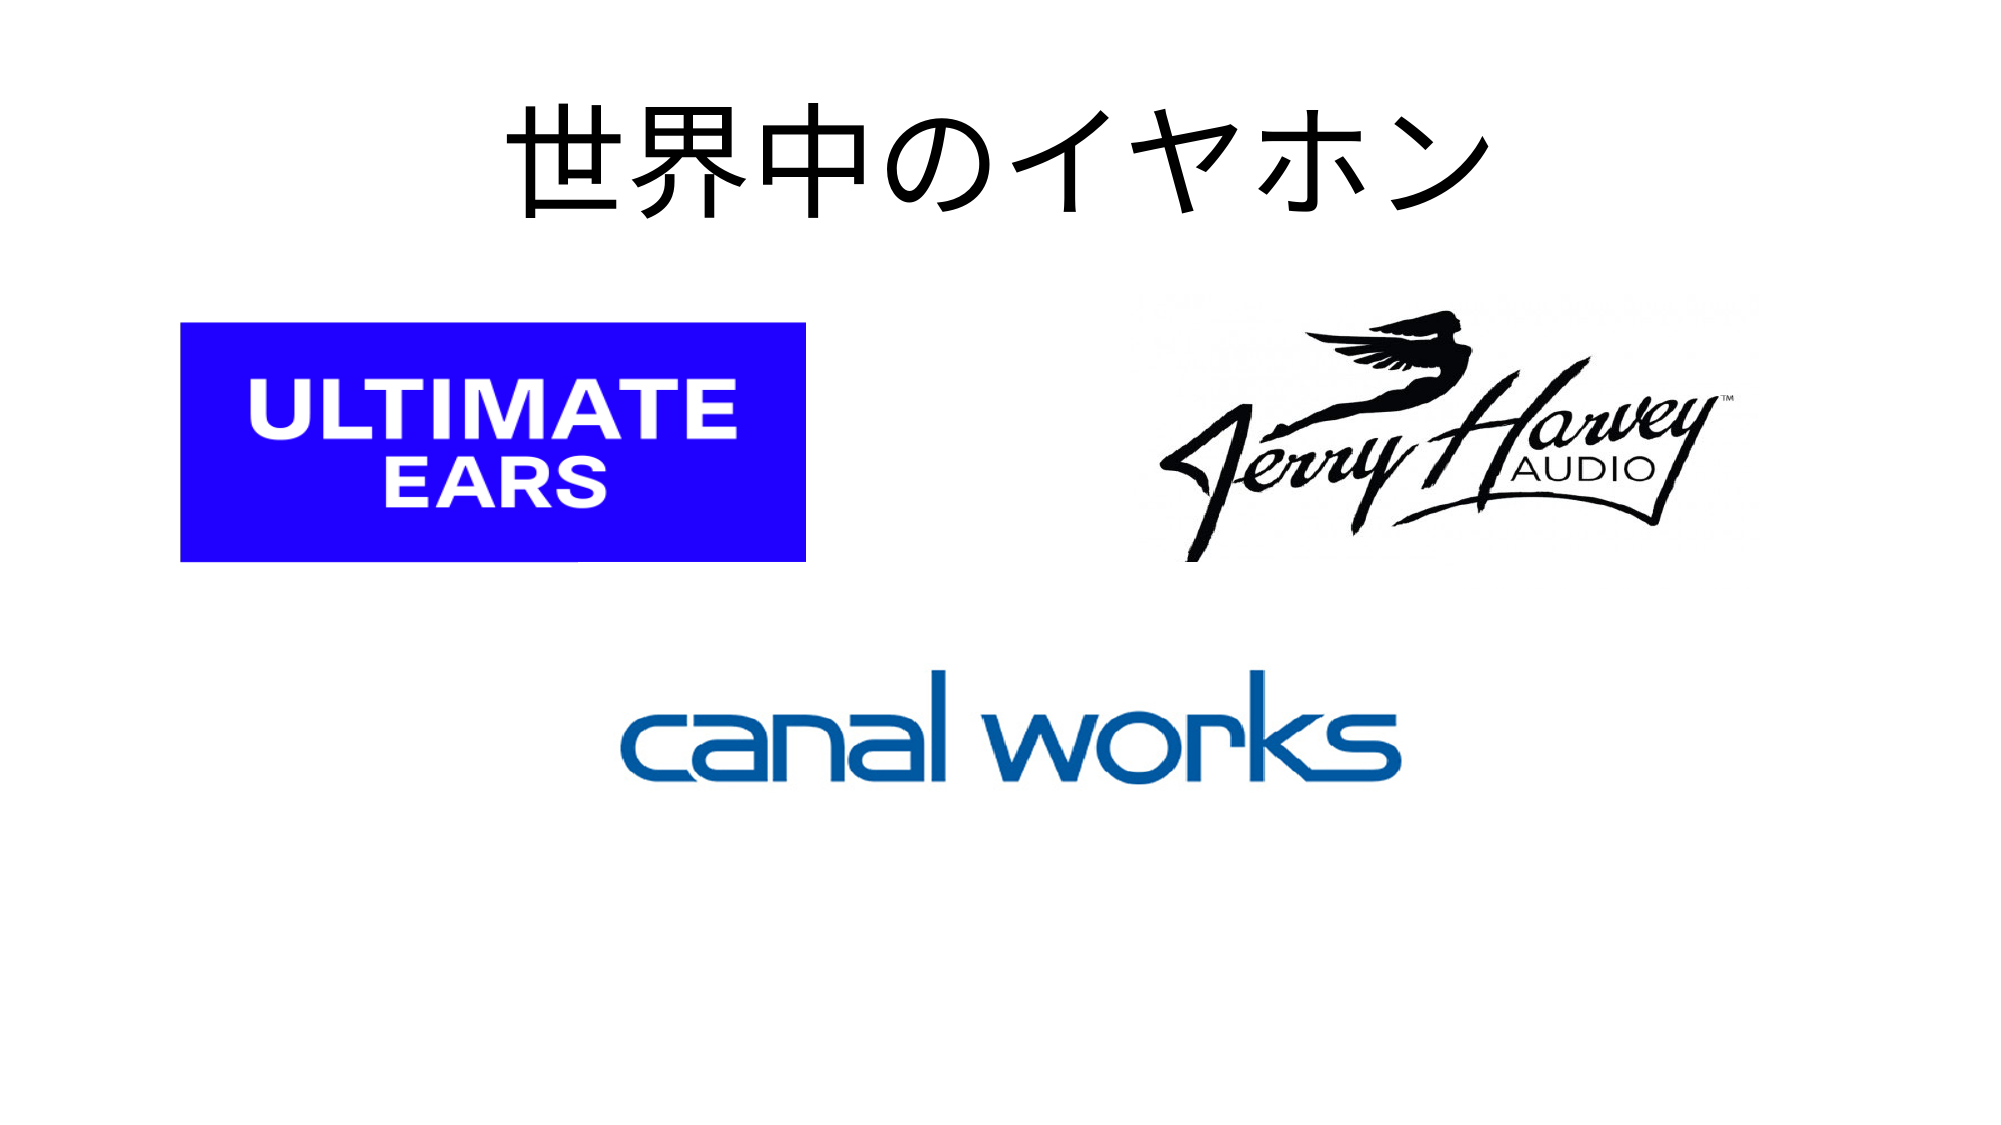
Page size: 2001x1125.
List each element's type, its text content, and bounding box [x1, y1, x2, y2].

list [178, 321, 806, 563]
title 世界中のイヤホン [137, 59, 1863, 278]
picture [578, 294, 1759, 915]
